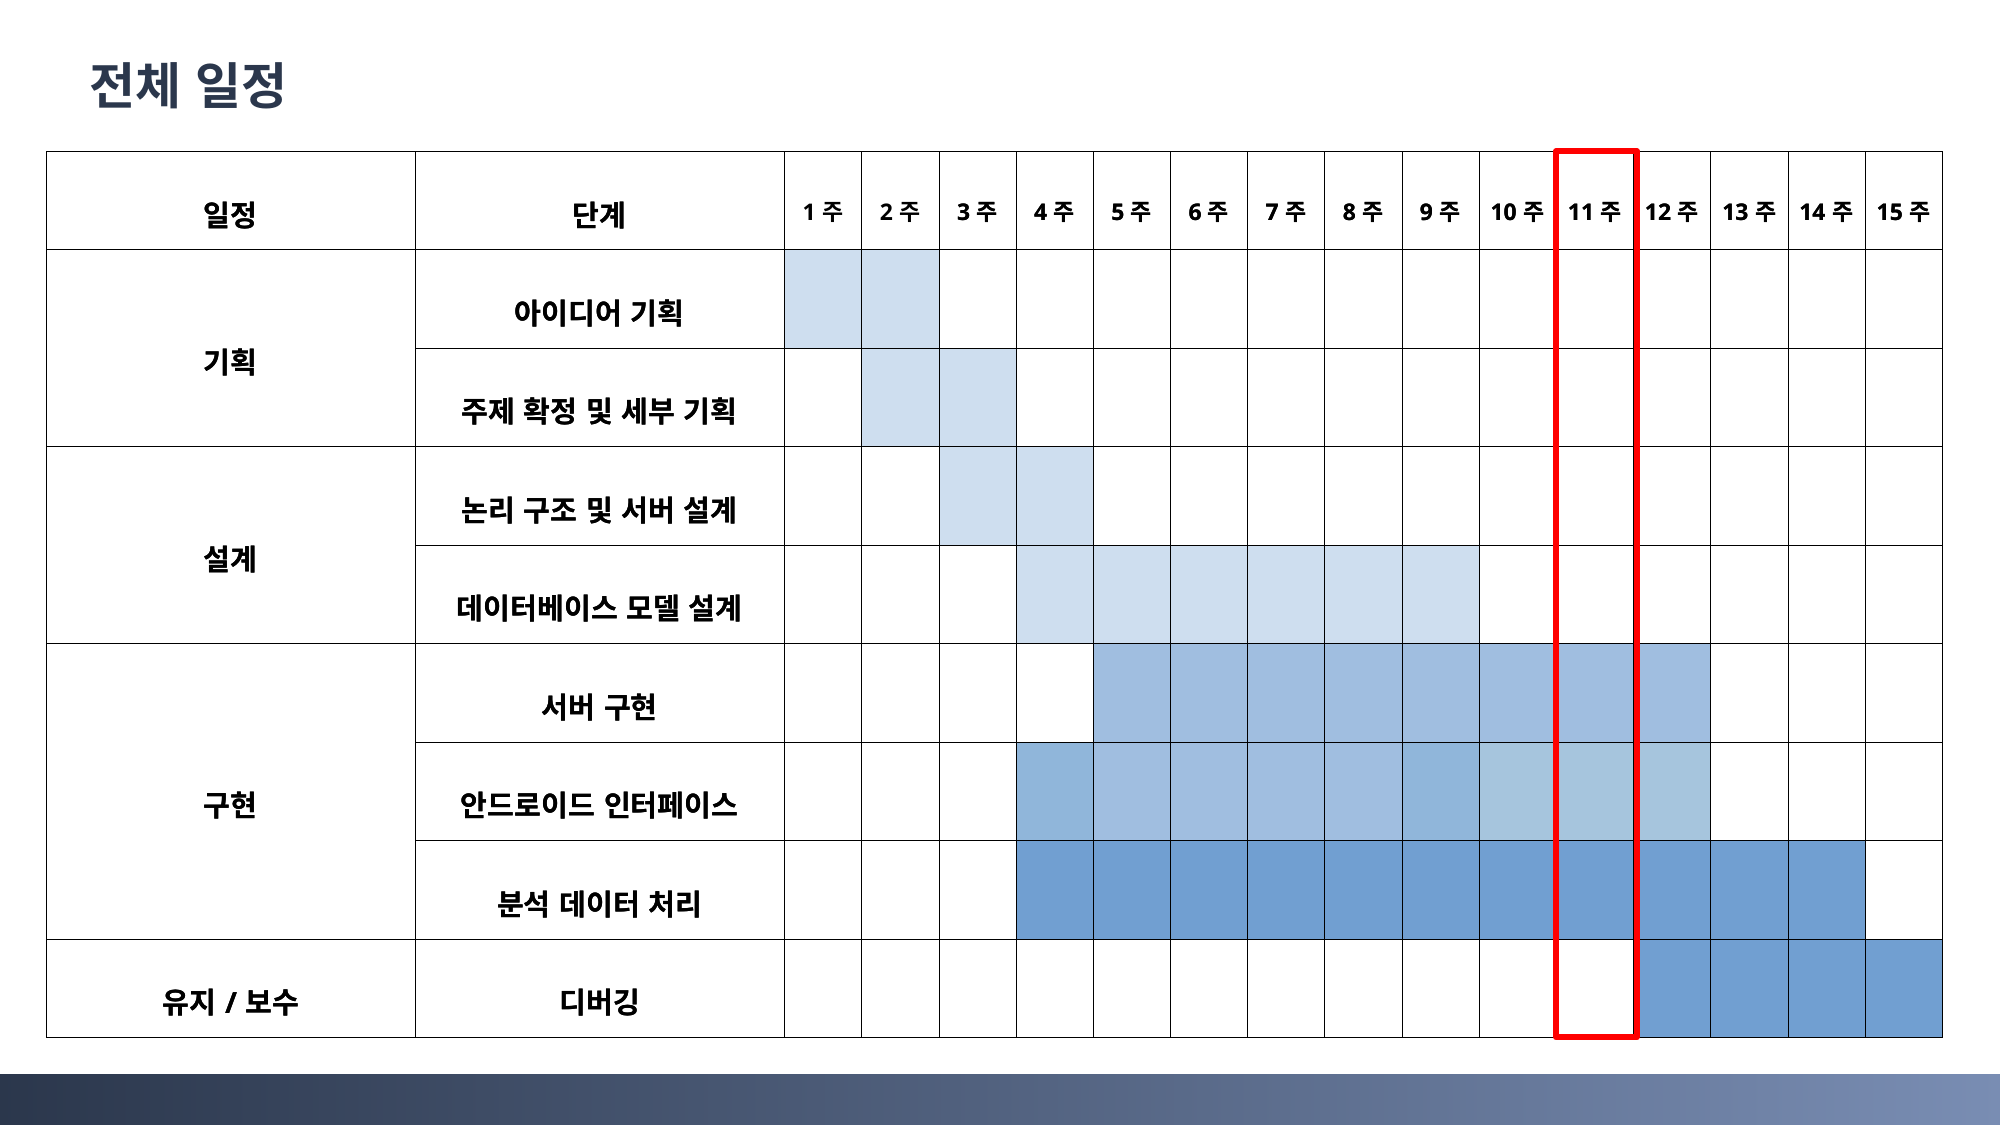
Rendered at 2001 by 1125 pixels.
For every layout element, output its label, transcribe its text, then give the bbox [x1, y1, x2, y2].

table_cell [940, 940, 1016, 1037]
table_header 9주 [1403, 152, 1479, 249]
table_cell [1789, 447, 1865, 545]
table_cell [1480, 743, 1555, 840]
table_cell [1094, 250, 1170, 348]
table_cell [785, 644, 861, 742]
table_header 5주 [1094, 152, 1170, 249]
table_cell [1094, 644, 1170, 742]
table_cell [1866, 940, 1942, 1037]
table_cell [940, 447, 1016, 545]
table_cell [1403, 940, 1479, 1037]
table_header [785, 152, 861, 249]
table_header 일정 [47, 152, 415, 249]
table_cell [785, 546, 861, 643]
table_cell [1638, 644, 1710, 742]
table_cell 아이디어 기획 [416, 250, 784, 348]
table_header 7주 [1248, 152, 1324, 249]
table_cell [785, 743, 861, 840]
table_cell [1017, 841, 1093, 939]
table_cell [940, 743, 1016, 840]
table_cell 주제 확정 및 세부 기획 [416, 349, 784, 446]
table_cell [1480, 940, 1555, 1037]
table_cell 디버깅 [416, 940, 784, 1037]
table_cell 유지/보수 [47, 940, 415, 1037]
table_cell [1638, 940, 1710, 1037]
table_cell [1248, 250, 1324, 348]
table_cell [862, 743, 939, 840]
table_cell [940, 841, 1016, 939]
table_cell [940, 250, 1016, 348]
table_cell [862, 546, 939, 643]
table_cell [785, 447, 861, 545]
table_cell [1325, 743, 1402, 840]
table_cell [1017, 250, 1093, 348]
table_cell [1248, 940, 1324, 1037]
table_cell [1171, 743, 1247, 840]
table_header 13주 [1711, 152, 1788, 249]
table_cell [862, 940, 939, 1037]
table_cell [1711, 349, 1788, 446]
table_cell [940, 349, 1016, 446]
table_cell [1789, 841, 1865, 939]
table_cell [1094, 743, 1170, 840]
table_cell [1171, 349, 1247, 446]
table_cell [1325, 841, 1402, 939]
table_cell [1171, 940, 1247, 1037]
table_cell [1248, 447, 1324, 545]
table_header 14주 [1789, 152, 1865, 249]
table_cell [1171, 546, 1247, 643]
table_cell [1403, 447, 1479, 545]
table_cell [1017, 940, 1093, 1037]
table_cell [1017, 447, 1093, 545]
table_cell [862, 349, 939, 446]
table_cell [1480, 841, 1555, 939]
table_cell 분석 데이터 처리 [416, 841, 784, 939]
table_cell [862, 841, 939, 939]
table_cell [1789, 250, 1865, 348]
table_cell [1325, 447, 1402, 545]
table_cell [1711, 447, 1788, 545]
table_cell [785, 349, 861, 446]
table_cell [1248, 743, 1324, 840]
table_cell [1866, 349, 1942, 446]
table_cell 기획 [47, 250, 415, 446]
table_cell 데이터베이스 모델 설계 [416, 546, 784, 643]
table_cell [1711, 250, 1788, 348]
table_header 6주 [1171, 152, 1247, 249]
table_header 12주 [1638, 152, 1710, 249]
table_cell 논리 구조 및 서버 설계 [416, 447, 784, 545]
table_cell [1325, 349, 1402, 446]
table_header 4주 [1017, 152, 1093, 249]
table_cell [1094, 447, 1170, 545]
table_cell [1171, 447, 1247, 545]
table_cell [1017, 644, 1093, 742]
table_header 8주 [1325, 152, 1402, 249]
table_cell [1789, 644, 1865, 742]
table_cell [1403, 743, 1479, 840]
table_cell [1017, 349, 1093, 446]
table_cell [1866, 644, 1942, 742]
table_cell [1325, 940, 1402, 1037]
table_header [862, 152, 939, 249]
table_cell [862, 447, 939, 545]
table_cell [1248, 546, 1324, 643]
table_cell 설계 [47, 447, 415, 643]
table_cell [1094, 349, 1170, 446]
table_cell [1171, 250, 1247, 348]
table_cell [1866, 743, 1942, 840]
table_cell [1480, 250, 1555, 348]
table_cell [1248, 841, 1324, 939]
table_cell [1789, 743, 1865, 840]
table_cell [785, 841, 861, 939]
table_cell [1017, 546, 1093, 643]
table_cell [1325, 546, 1402, 643]
table_cell [1711, 743, 1788, 840]
table_cell [1480, 447, 1555, 545]
table_cell [940, 546, 1016, 643]
table_cell [1480, 546, 1555, 643]
table_cell [1711, 546, 1788, 643]
table_cell [1017, 743, 1093, 840]
table_cell [940, 644, 1016, 742]
table_cell [1711, 841, 1788, 939]
table_cell [1325, 250, 1402, 348]
table_cell [1094, 546, 1170, 643]
table_cell [1638, 743, 1710, 840]
table_cell [1866, 546, 1942, 643]
table_cell [1325, 644, 1402, 742]
table_cell [1789, 349, 1865, 446]
table_cell [1248, 644, 1324, 742]
table_cell [1638, 447, 1710, 545]
text_box 전체 일정 [75, 47, 1260, 122]
table_cell [1248, 349, 1324, 446]
table_cell [1789, 940, 1865, 1037]
table_cell [1480, 644, 1555, 742]
table_cell [1403, 644, 1479, 742]
table_cell [1711, 940, 1788, 1037]
table_cell [1866, 250, 1942, 348]
text_box [1555, 150, 1638, 1038]
table_cell [1094, 841, 1170, 939]
table_header 15주 [1866, 152, 1942, 249]
table_cell [1403, 546, 1479, 643]
table_cell [1403, 250, 1479, 348]
table_cell 서버 구현 [416, 644, 784, 742]
text_box [0, 1074, 2000, 1125]
table_cell [1480, 349, 1555, 446]
table_cell [862, 644, 939, 742]
table_cell [1171, 841, 1247, 939]
table_header 10주 [1480, 152, 1555, 249]
table_cell [1403, 349, 1479, 446]
table_cell [1638, 250, 1710, 348]
table_header 단계 [416, 152, 784, 249]
table_cell 구현 [47, 644, 415, 939]
table_header 3주 [940, 152, 1016, 249]
table_cell [1711, 644, 1788, 742]
table_cell [1789, 546, 1865, 643]
table_cell [1638, 349, 1710, 446]
table_cell [1866, 447, 1942, 545]
table_cell [1403, 841, 1479, 939]
table_cell [862, 250, 939, 348]
table_cell [785, 940, 861, 1037]
table_cell [1638, 546, 1710, 643]
table_cell [1094, 940, 1170, 1037]
table_cell [1638, 841, 1710, 939]
table_cell [1866, 841, 1942, 939]
table_cell [785, 250, 861, 348]
table_cell 안드로이드 인터페이스 [416, 743, 784, 840]
table_cell [1171, 644, 1247, 742]
